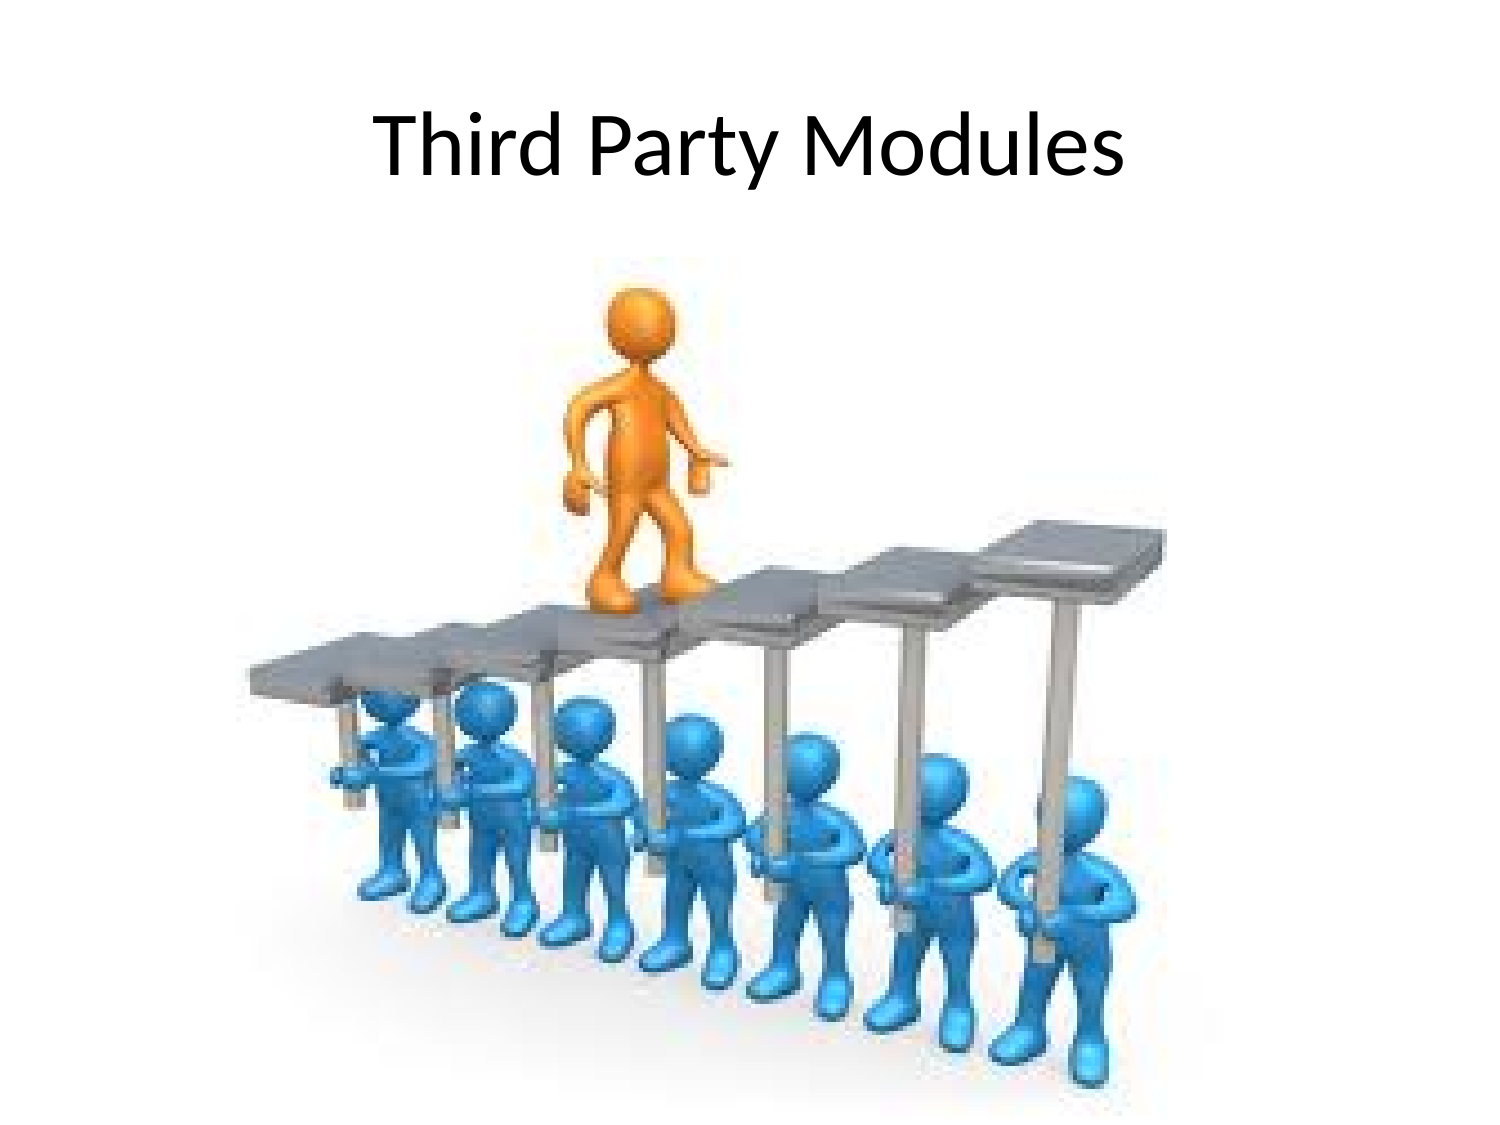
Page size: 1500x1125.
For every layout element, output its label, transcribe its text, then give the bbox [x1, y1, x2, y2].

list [0, 257, 1500, 1125]
title Third Party Modules [75, 45, 1425, 233]
